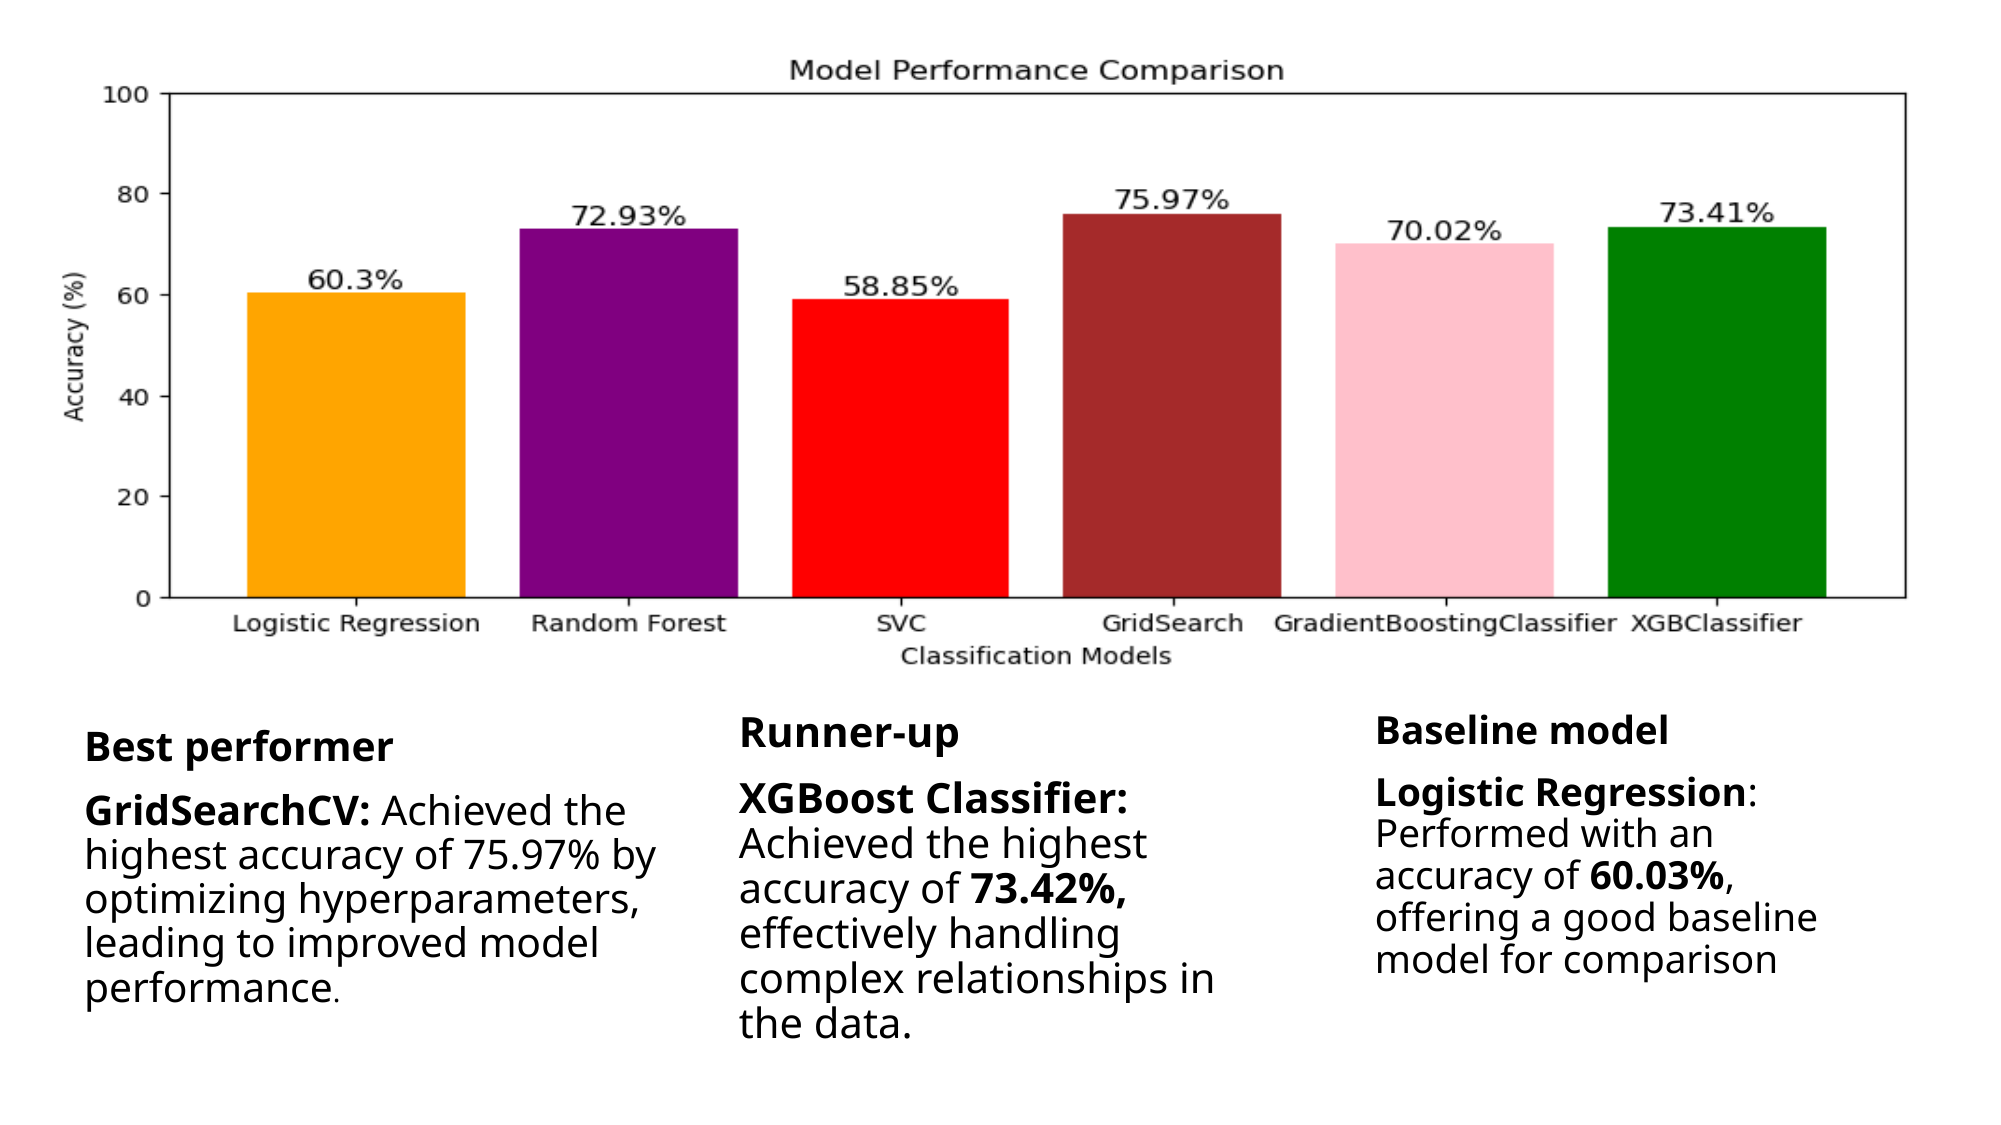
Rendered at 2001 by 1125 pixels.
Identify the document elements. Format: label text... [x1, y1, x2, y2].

text_box Baseline model Logistic Regression: Performed with an accuracy of 60.03%, offering a good baseline model for comparison [1360, 703, 1839, 1066]
text_box Runner-up XGBoost Classifier: Achieved the highest accuracy of 73.42%, effectively handling complex relationships in the data. [723, 703, 1264, 1081]
list Best performer GridSearchCV: Achieved the highest accuracy of 75.97% by optimizing hyperparameters, leading to improved model performance. [69, 718, 680, 1066]
picture [46, 44, 1923, 684]
